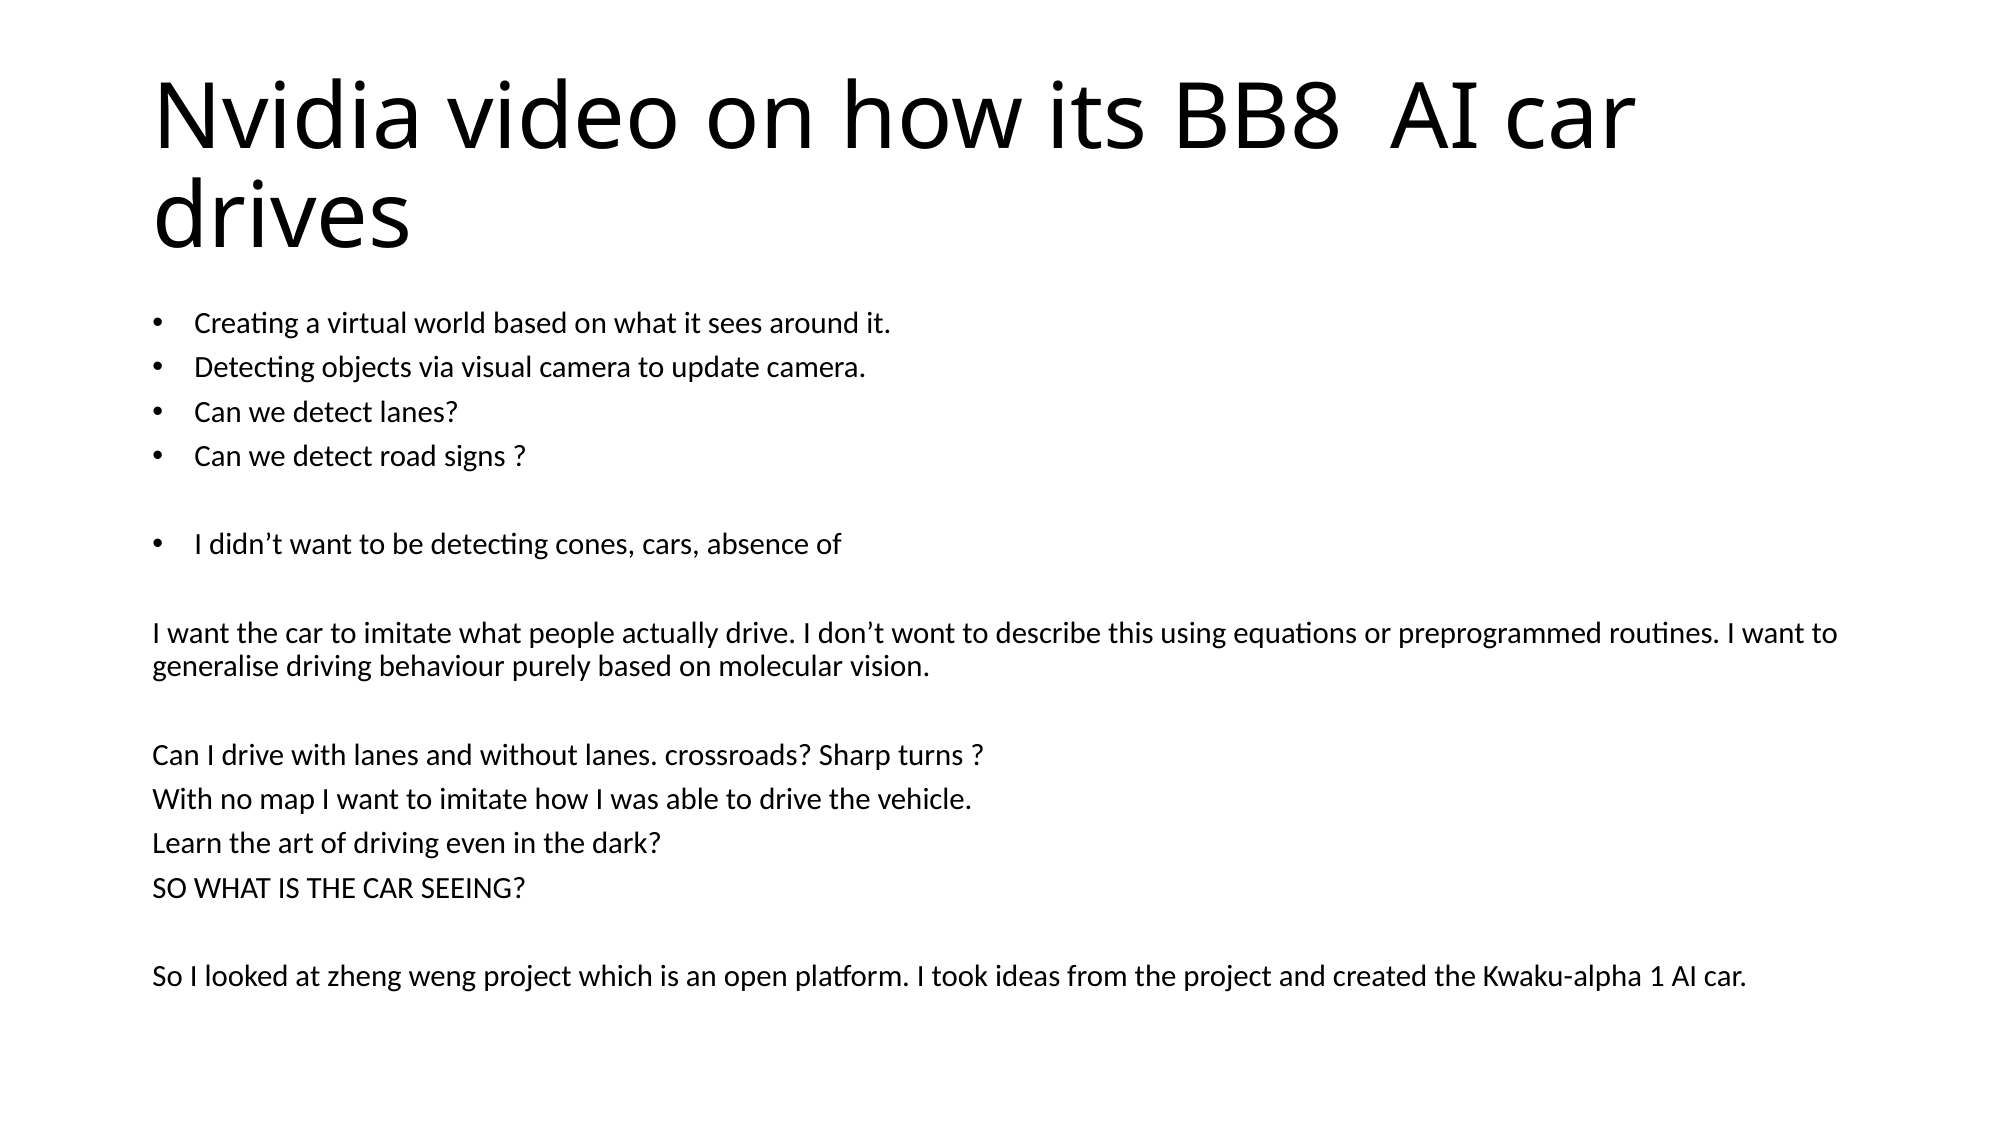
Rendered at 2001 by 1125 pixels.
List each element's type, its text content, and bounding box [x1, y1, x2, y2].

list Creating a virtual world based on what it sees around it. Detecting objects via visual camera to update camera. Can we detect lanes? Can we detect road signs ? I didn’t want to be detecting cones, cars, absence of I want the car to imitate what people actually drive. I don’t wont to describe this using equations or preprogrammed routines. I want to generalise driving behaviour purely based on molecular vision. Can I drive with lanes and without lanes. crossroads? Sharp turns ? With no map I want to imitate how I was able to drive the vehicle. Learn the art of driving even in the dark? SO WHAT IS THE CAR SEEING? So I looked at zheng weng project which is an open platform. I took ideas from the project and created the Kwaku-alpha 1 AI car. [137, 299, 1863, 1014]
title Nvidia video on how its BB8 AI car drives [137, 59, 1863, 278]
